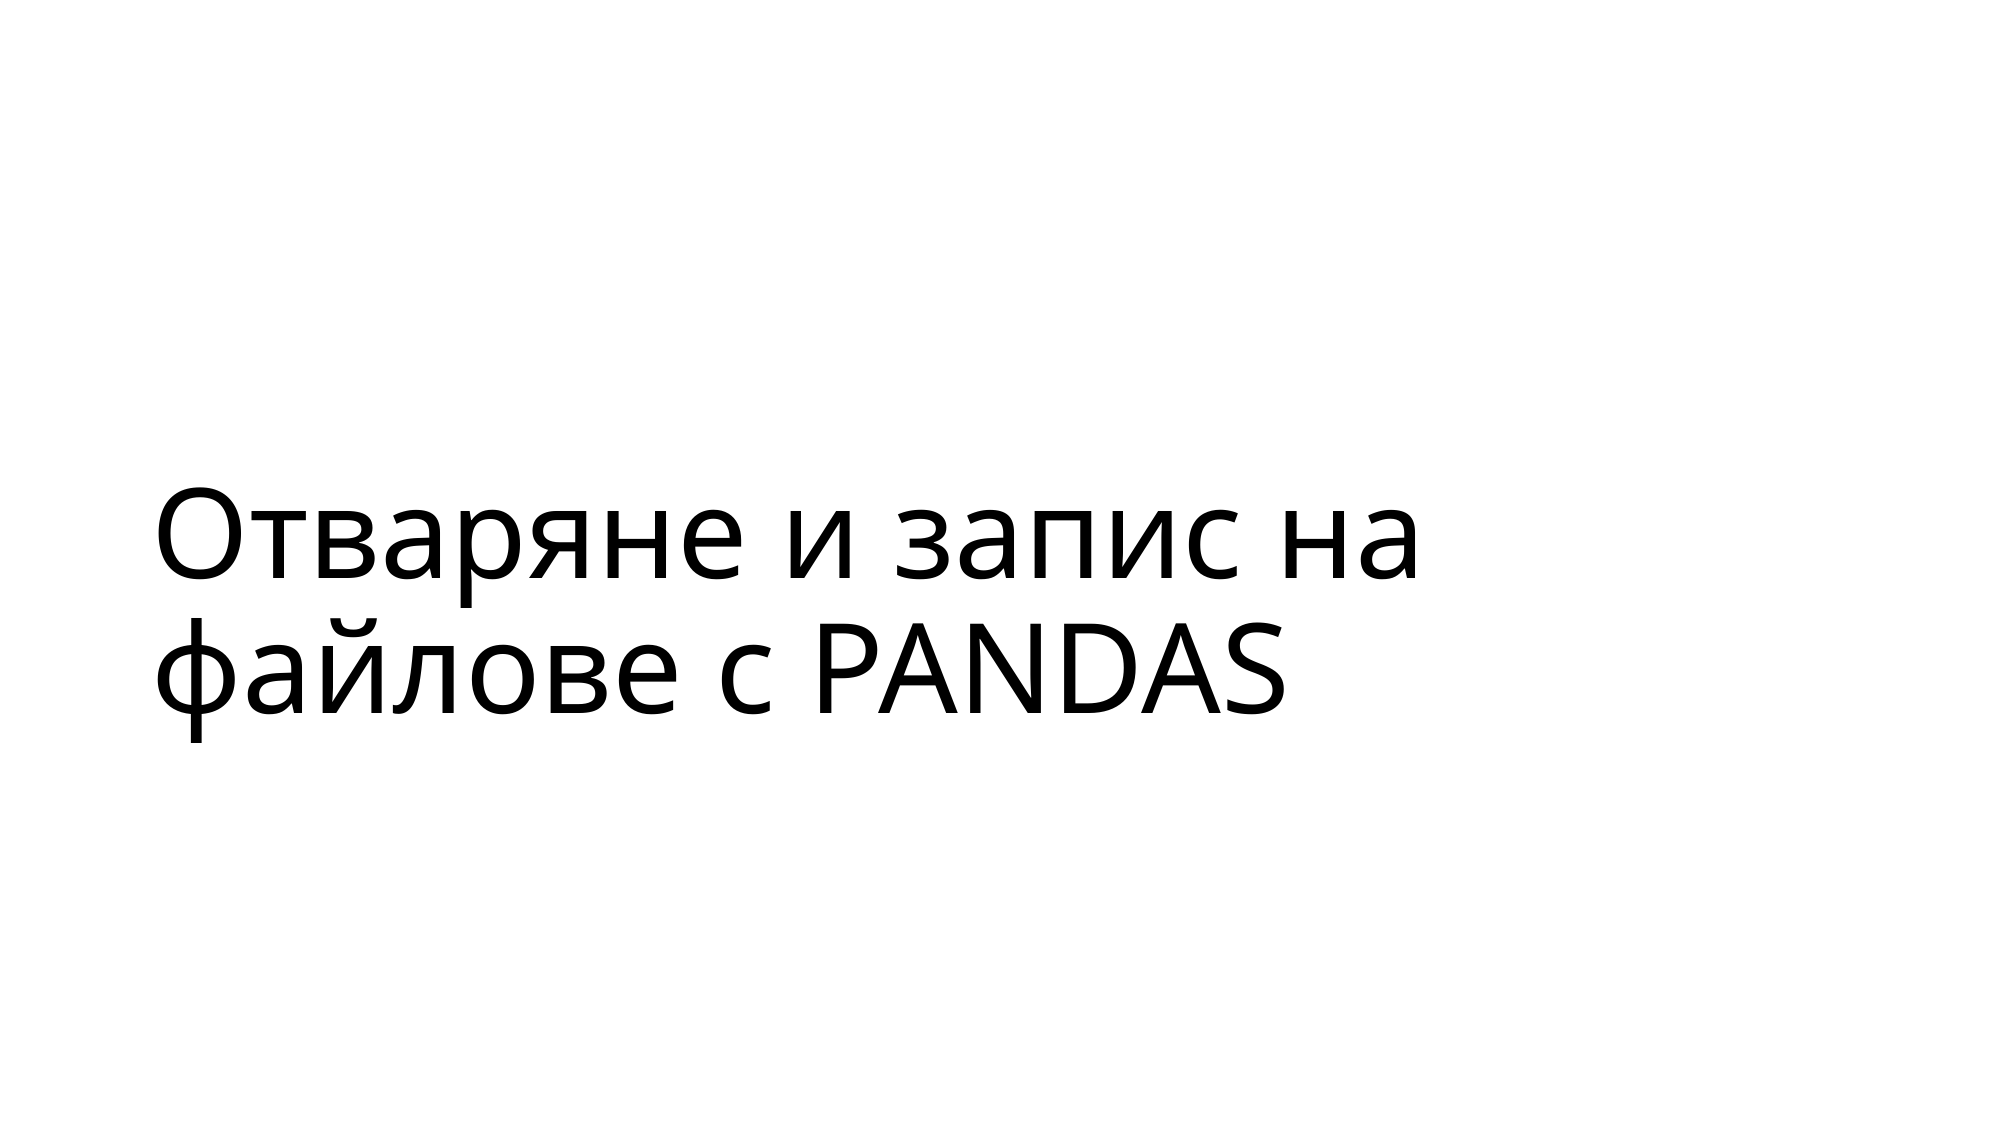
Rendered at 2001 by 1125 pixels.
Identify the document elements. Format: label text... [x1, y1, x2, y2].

title Отваряне и запис на файлове с PANDAS [136, 280, 1862, 749]
